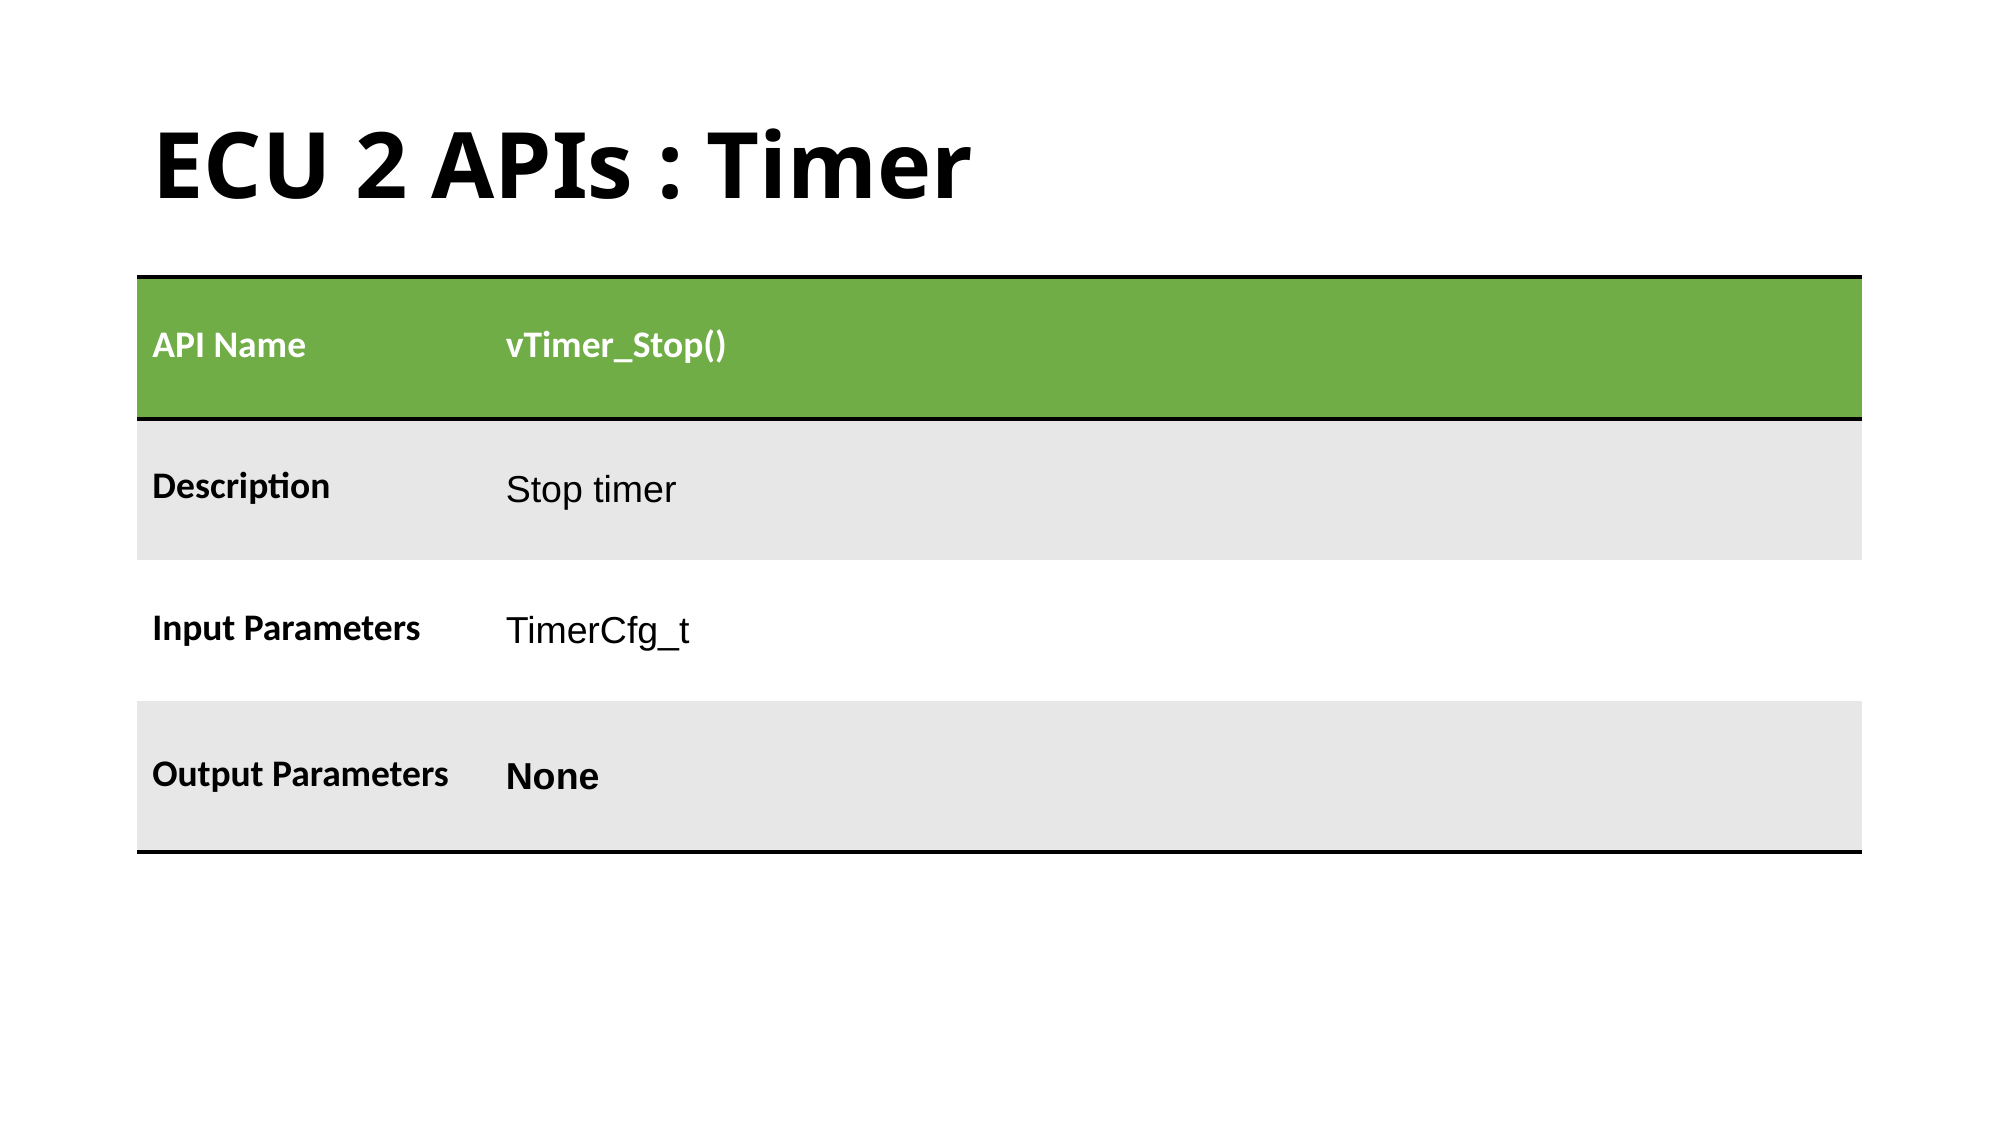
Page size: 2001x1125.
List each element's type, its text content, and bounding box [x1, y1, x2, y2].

table_cell None [491, 701, 1862, 850]
title ECU 2 APIs : Timer [137, 59, 1863, 278]
table_cell Output Parameters [137, 701, 491, 850]
table_header API Name [137, 279, 491, 417]
table_cell Stop timer [491, 421, 1862, 560]
table_cell TimerCfg_t [491, 560, 1862, 701]
table_cell Description [137, 421, 491, 560]
table_cell Input Parameters [137, 560, 491, 701]
table_header vTimer_Stop() [491, 279, 1862, 417]
